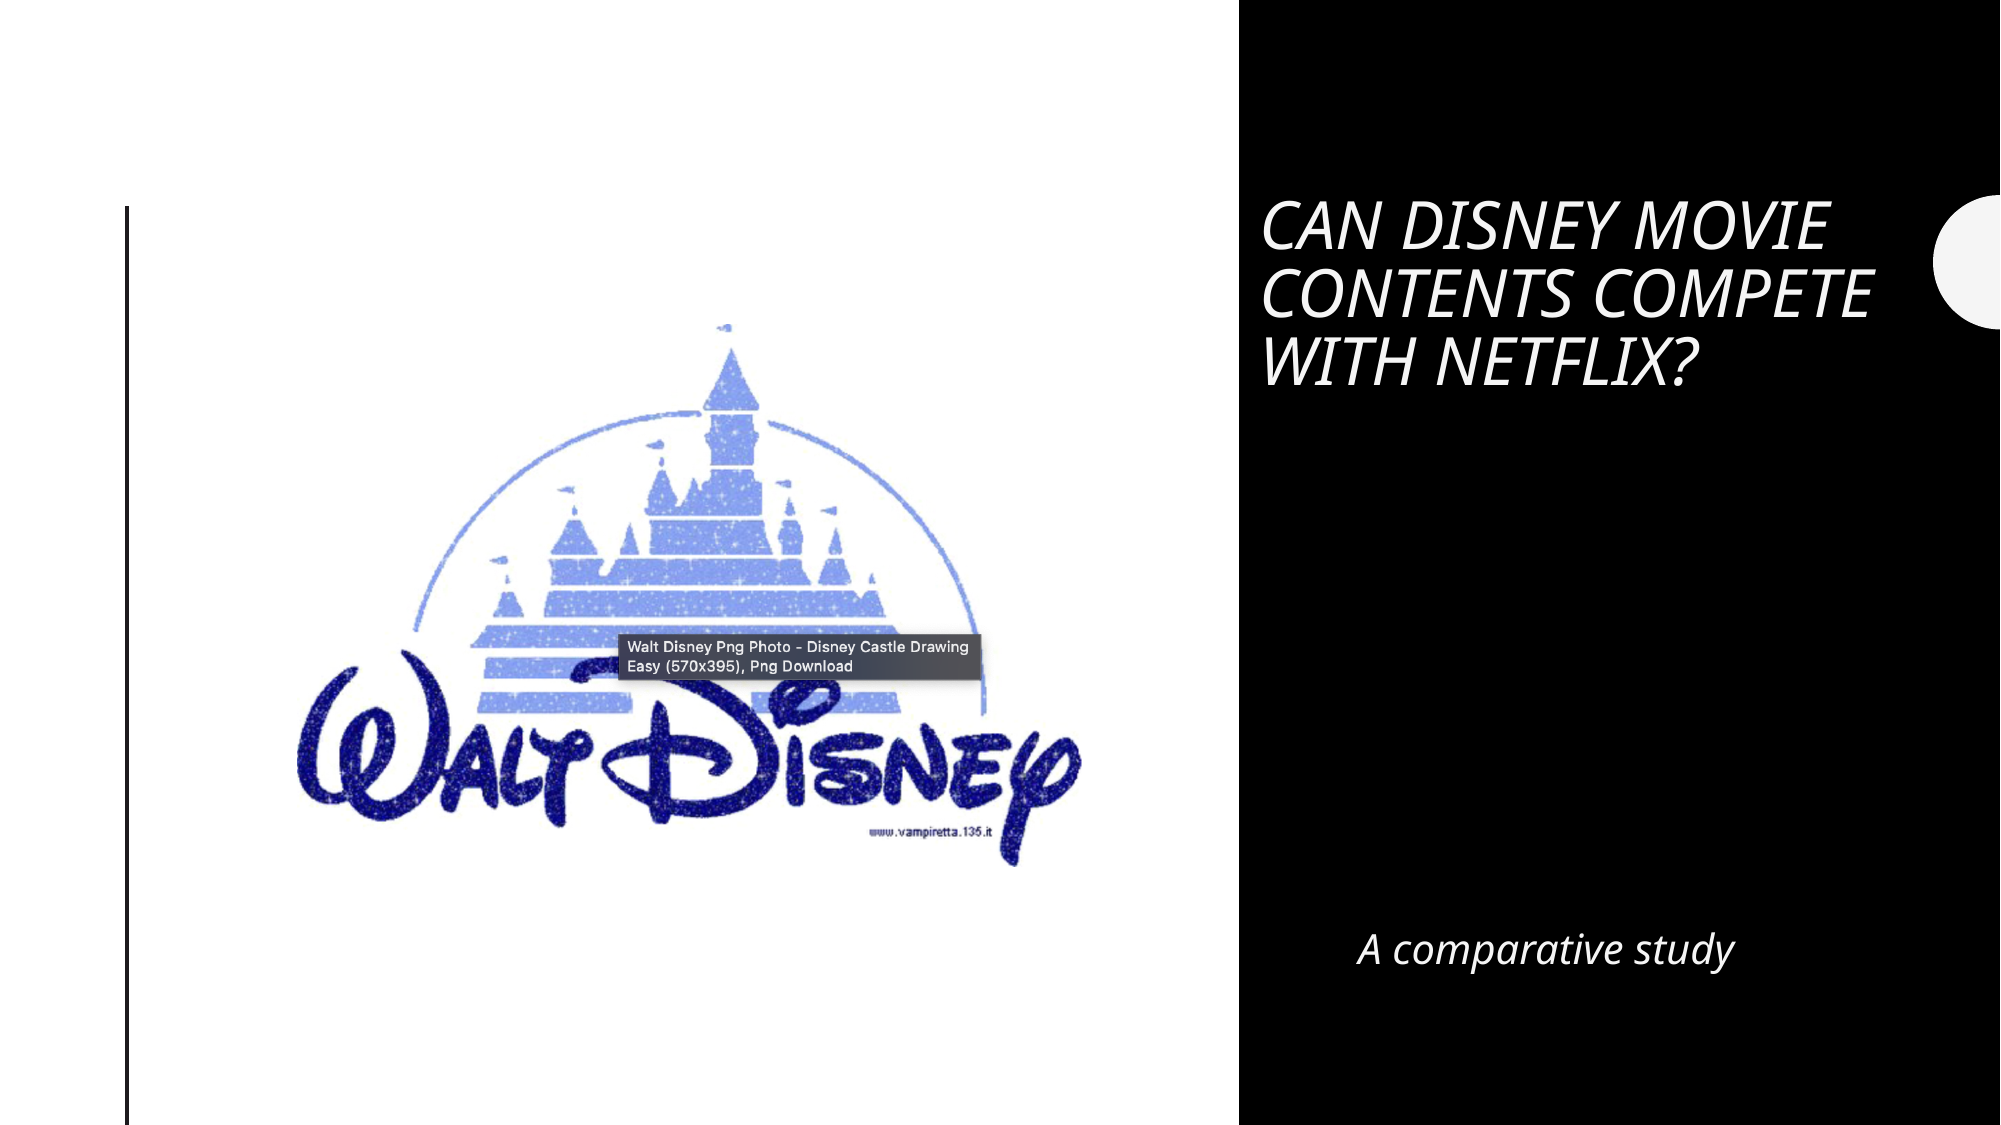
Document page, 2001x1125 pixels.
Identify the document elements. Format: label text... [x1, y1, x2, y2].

subtitle A comparative study [1343, 908, 1893, 1025]
text_box [0, 0, 1240, 1125]
picture [185, 318, 1187, 887]
text_box [1933, 195, 2000, 330]
text_box [1240, 0, 2000, 1125]
title Can Disney Movie Contents Compete with Netflix? [1244, 187, 1893, 888]
